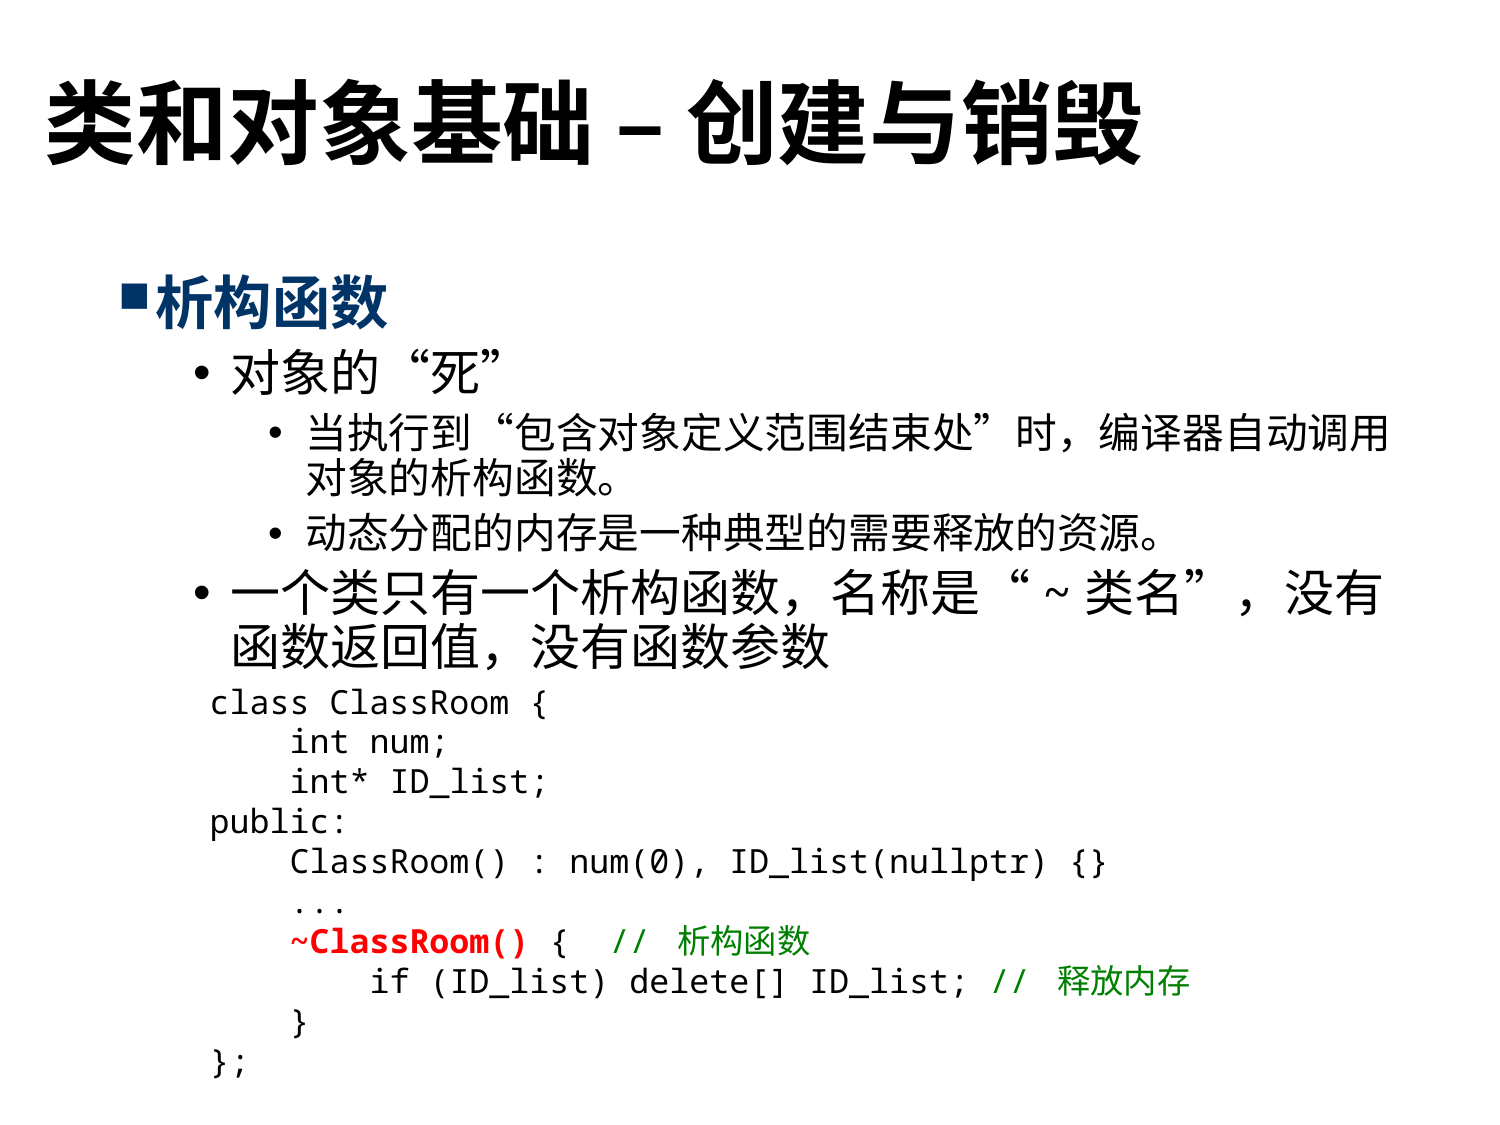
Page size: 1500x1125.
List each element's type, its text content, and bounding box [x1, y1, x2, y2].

list 析构函数 对象的“死” 当执行到“包含对象定义范围结束处”时，编译器自动调用对象的析构函数。 动态分配的内存是一种典型的需要释放的资源。 一个类只有一个析构函数，名称是“~类名”，没有函数返回值，没有函数参数 [103, 267, 1424, 1047]
text_box class ClassRoom { int num; int* ID_list; public: ClassRoom() : num(0), ID_list(nullptr) {} ... ~ClassRoom() { // 析构函数 if (ID_list) delete[] ID_list; // 释放内存 } }; [194, 673, 1500, 1088]
title 类和对象基础 – 创建与销毁 [29, 19, 1324, 237]
